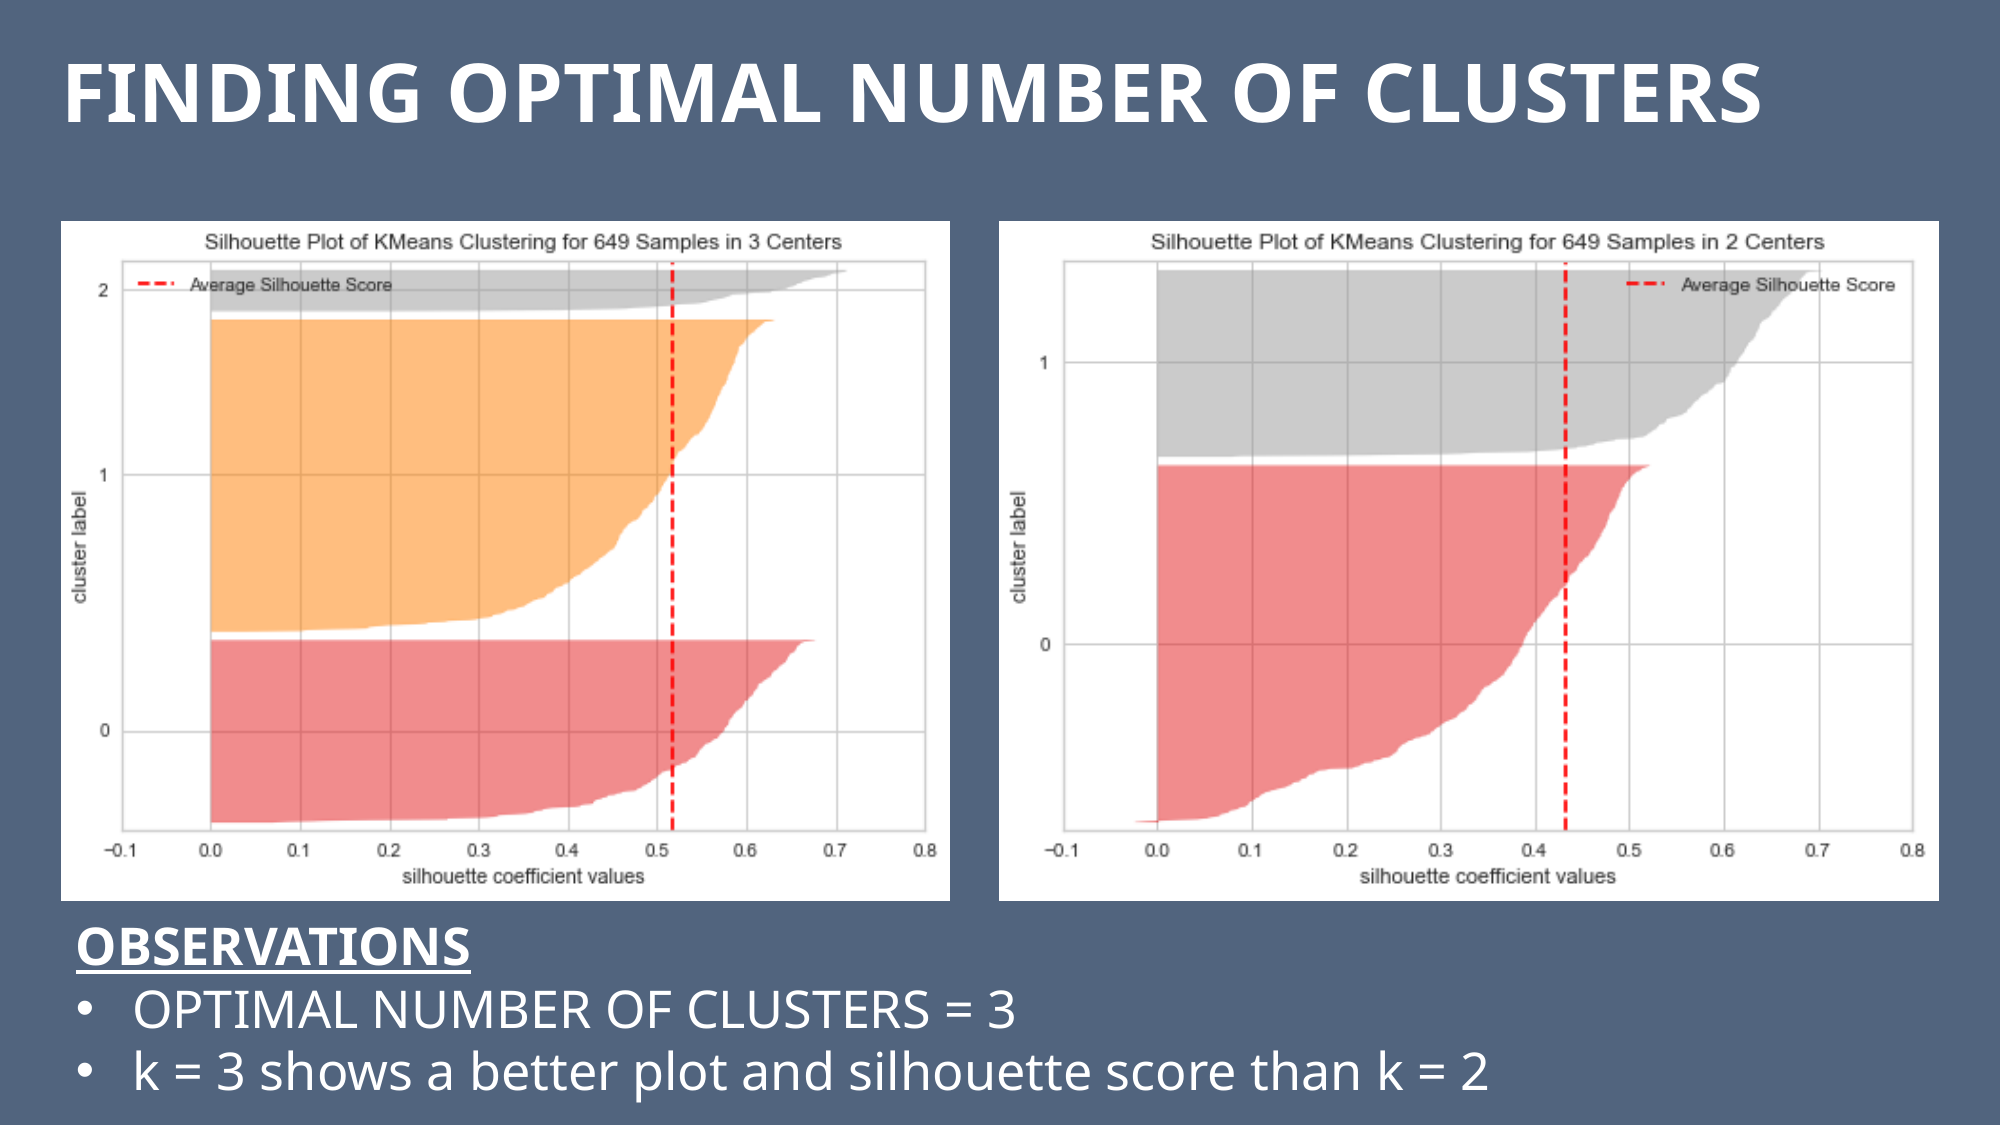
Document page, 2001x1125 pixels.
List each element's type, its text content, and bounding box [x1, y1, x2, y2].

title FINDING OPTIMAL NUMBER OF CLUSTERS [61, 54, 1821, 206]
picture [61, 221, 950, 901]
text_box OBSERVATIONS OPTIMAL NUMBER OF CLUSTERS = 3 k = 3 shows a better plot and silhouette score than k = 2 [61, 906, 1909, 1109]
picture [999, 221, 1939, 901]
